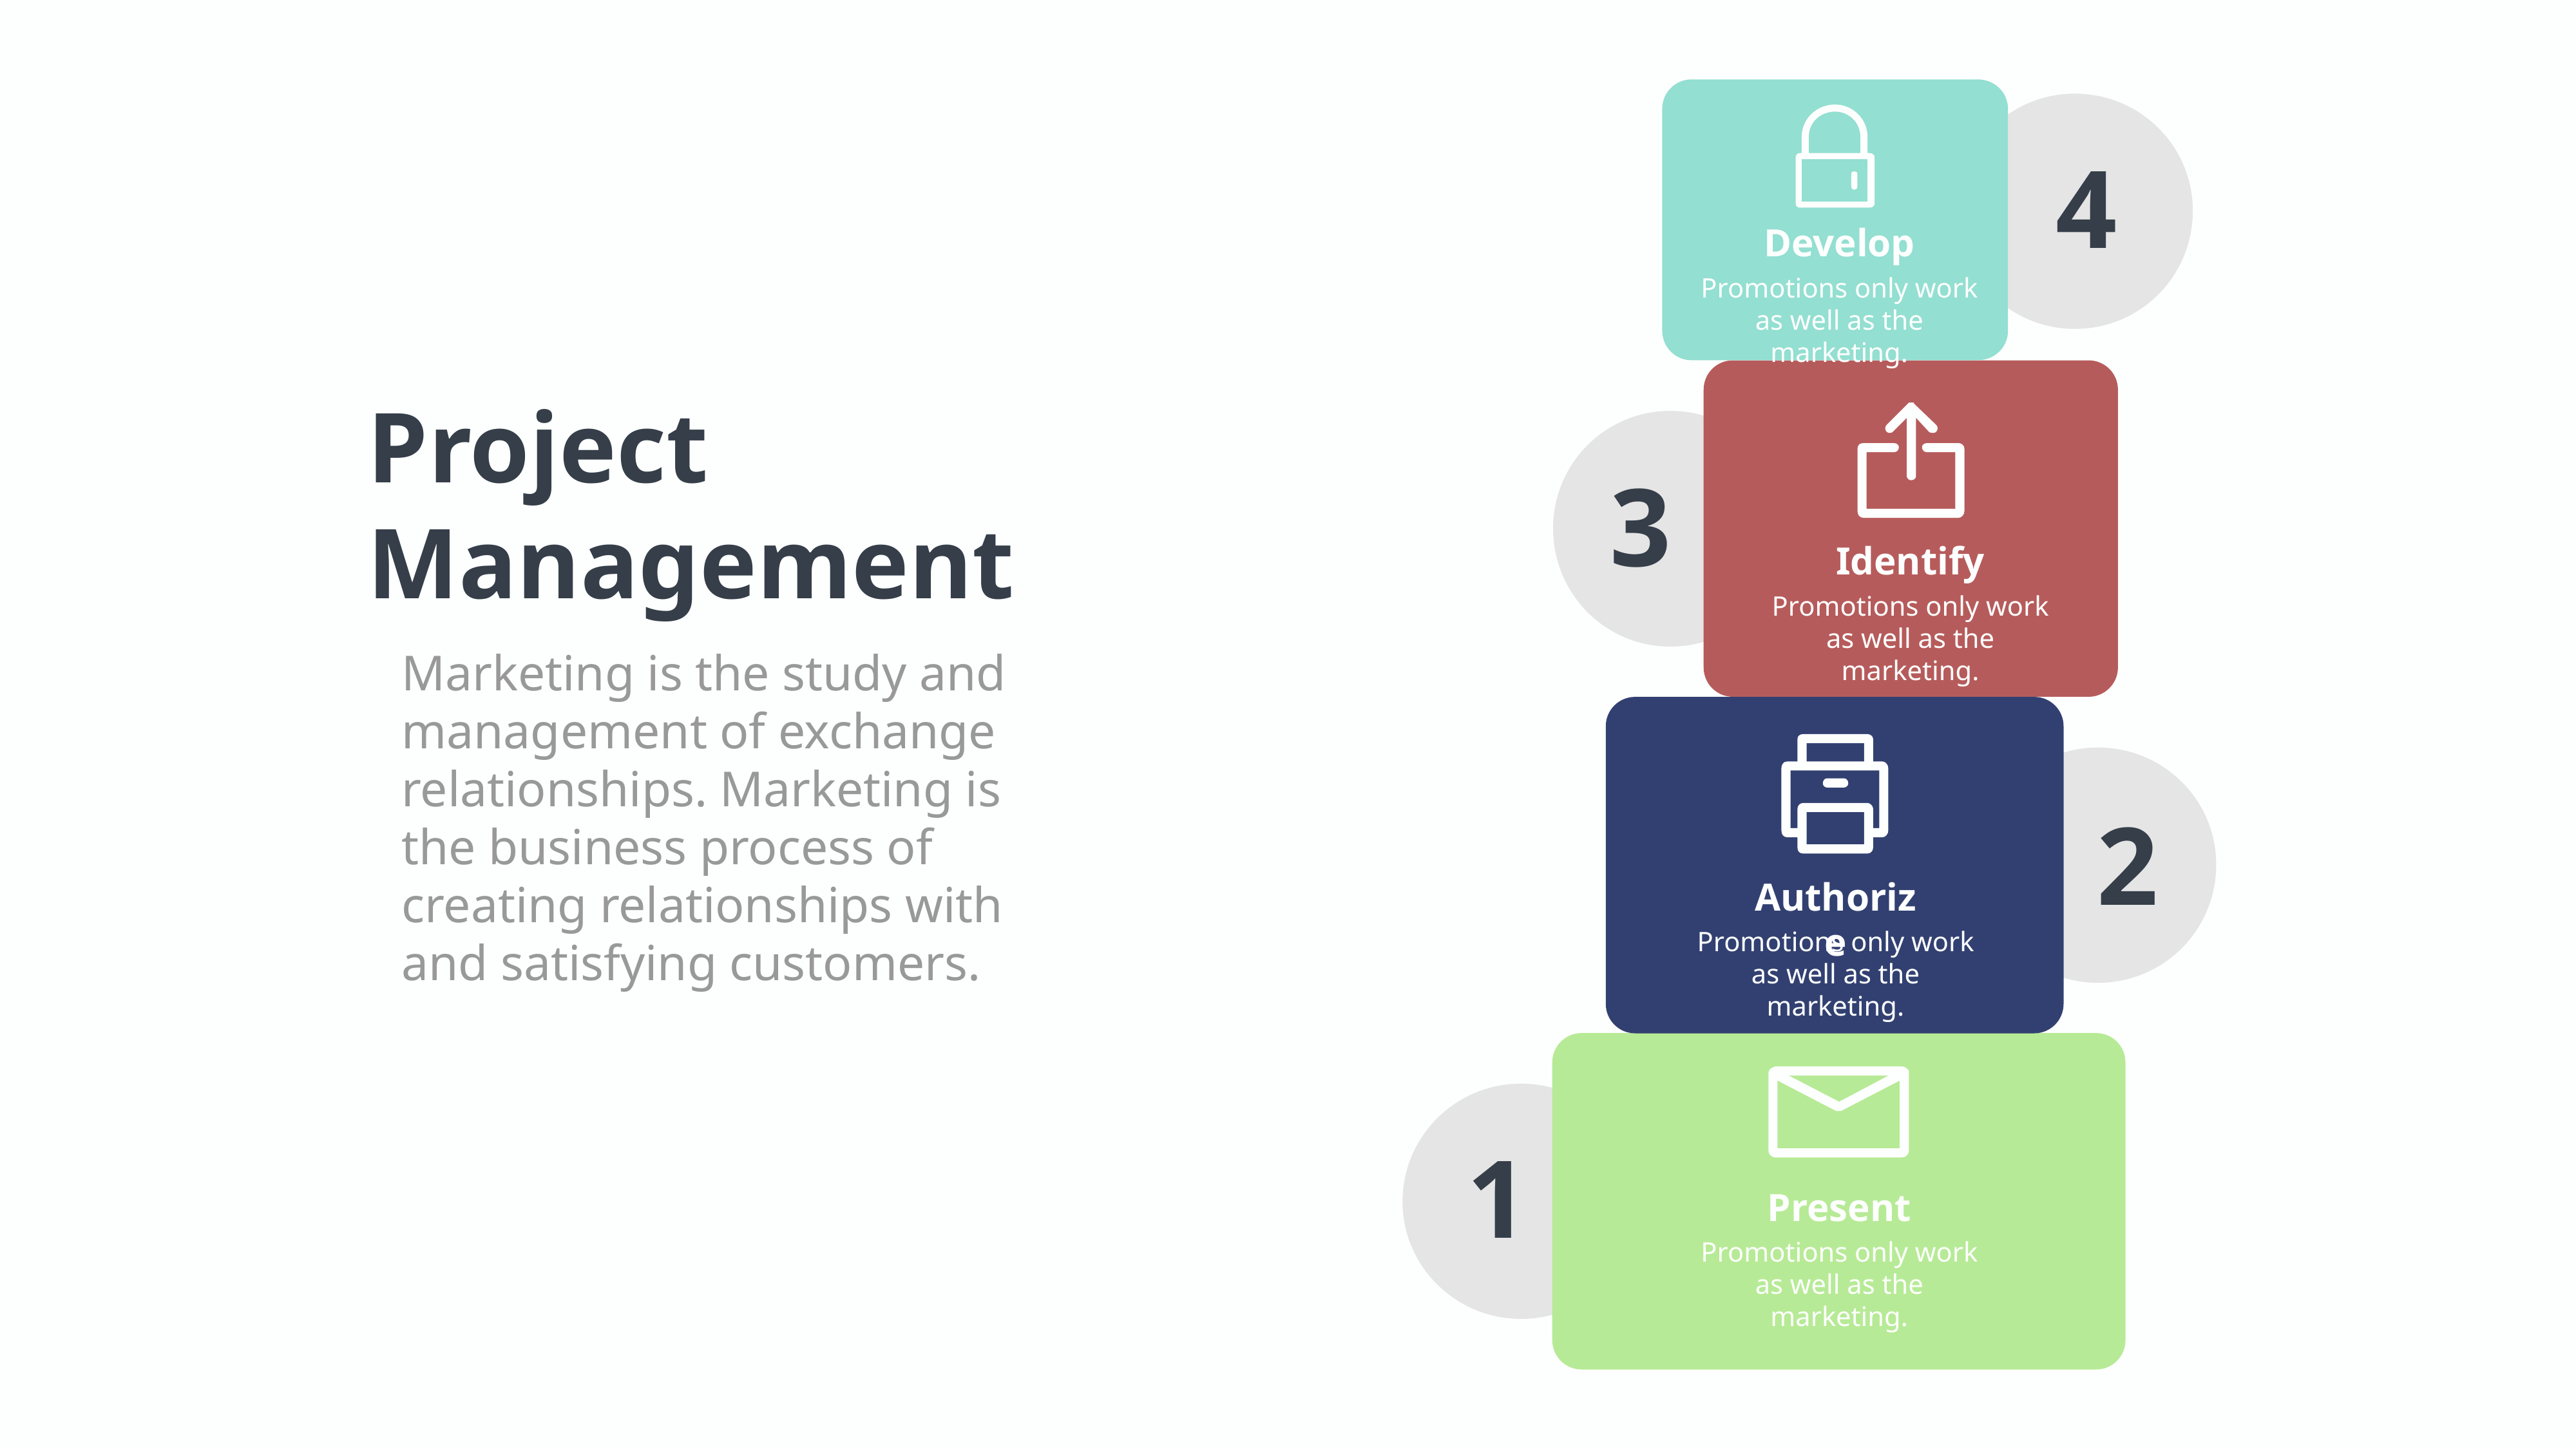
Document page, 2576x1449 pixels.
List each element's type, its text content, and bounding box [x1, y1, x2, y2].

text_box [1552, 1033, 2126, 1370]
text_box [1759, 532, 2061, 659]
text_box [2064, 747, 2217, 983]
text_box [1684, 868, 1987, 995]
text_box [1781, 734, 1889, 854]
text_box [1768, 1066, 1909, 1158]
text_box 3 [1600, 454, 1681, 593]
text_box [1662, 79, 2008, 361]
text_box [1553, 411, 1703, 647]
text_box [1703, 360, 2118, 697]
text_box [1402, 1083, 1552, 1319]
text_box [1857, 443, 1965, 518]
text_box [1822, 778, 1849, 788]
text_box [1795, 104, 1875, 208]
text_box [2008, 93, 2193, 329]
text_box 2 [2087, 793, 2168, 931]
text_box 1 [1457, 1126, 1539, 1264]
text_box [1605, 697, 2064, 1034]
text_box 4 [2046, 136, 2127, 274]
text_box [1851, 171, 1858, 190]
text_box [392, 381, 1024, 999]
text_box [1688, 214, 1990, 341]
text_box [1688, 1179, 1990, 1305]
text_box [1885, 402, 1938, 480]
